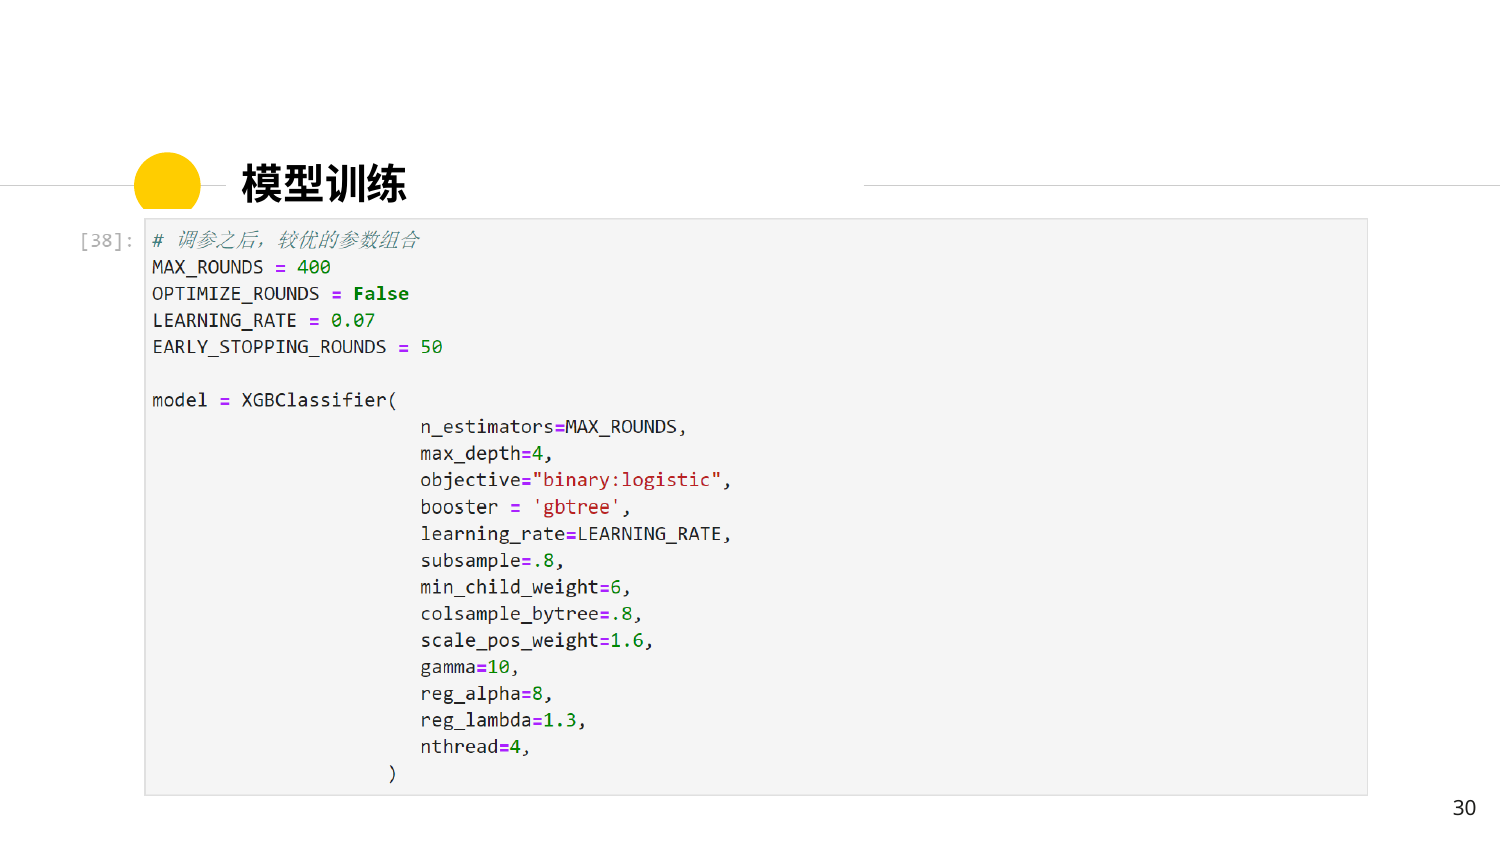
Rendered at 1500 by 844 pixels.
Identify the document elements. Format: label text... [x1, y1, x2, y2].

title 模型训练 [226, 146, 863, 208]
slide_number 30 [1401, 779, 1492, 844]
picture [71, 209, 1385, 806]
